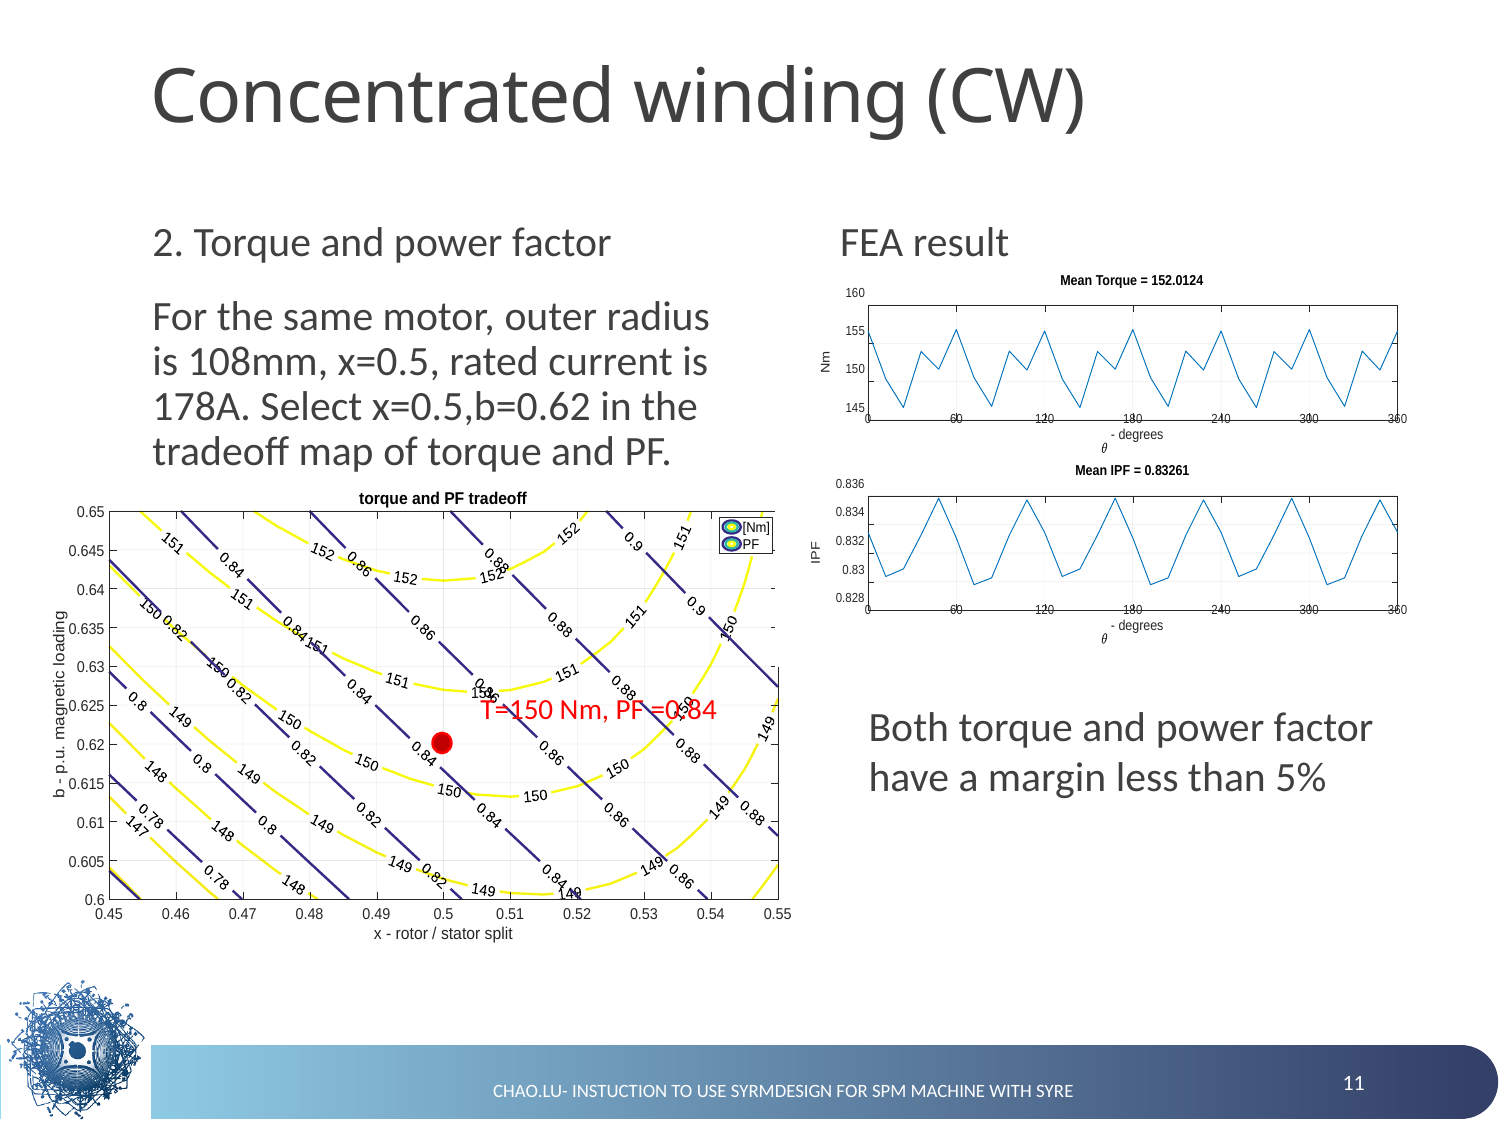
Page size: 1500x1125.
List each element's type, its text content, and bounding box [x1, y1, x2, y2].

footer Chao.LU- instuction to use syrmDesign for spm machine with syre [453, 1059, 1113, 1120]
picture [1, 975, 151, 1125]
list FEA result [825, 212, 1433, 260]
list 2. Torque and power factor For the same motor, outer radius is 108mm, x=0.5, rated current is 178A. Select x=0.5,b=0.62 in the tradeoff map of torque and PF. [137, 212, 745, 471]
slide_number 11 [1218, 1051, 1380, 1112]
text_box Both torque and power factor have a margin less than 5% [867, 691, 1442, 807]
title Concentrated winding (CW) [135, 47, 1373, 146]
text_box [0, 474, 860, 952]
picture [774, 263, 1463, 667]
